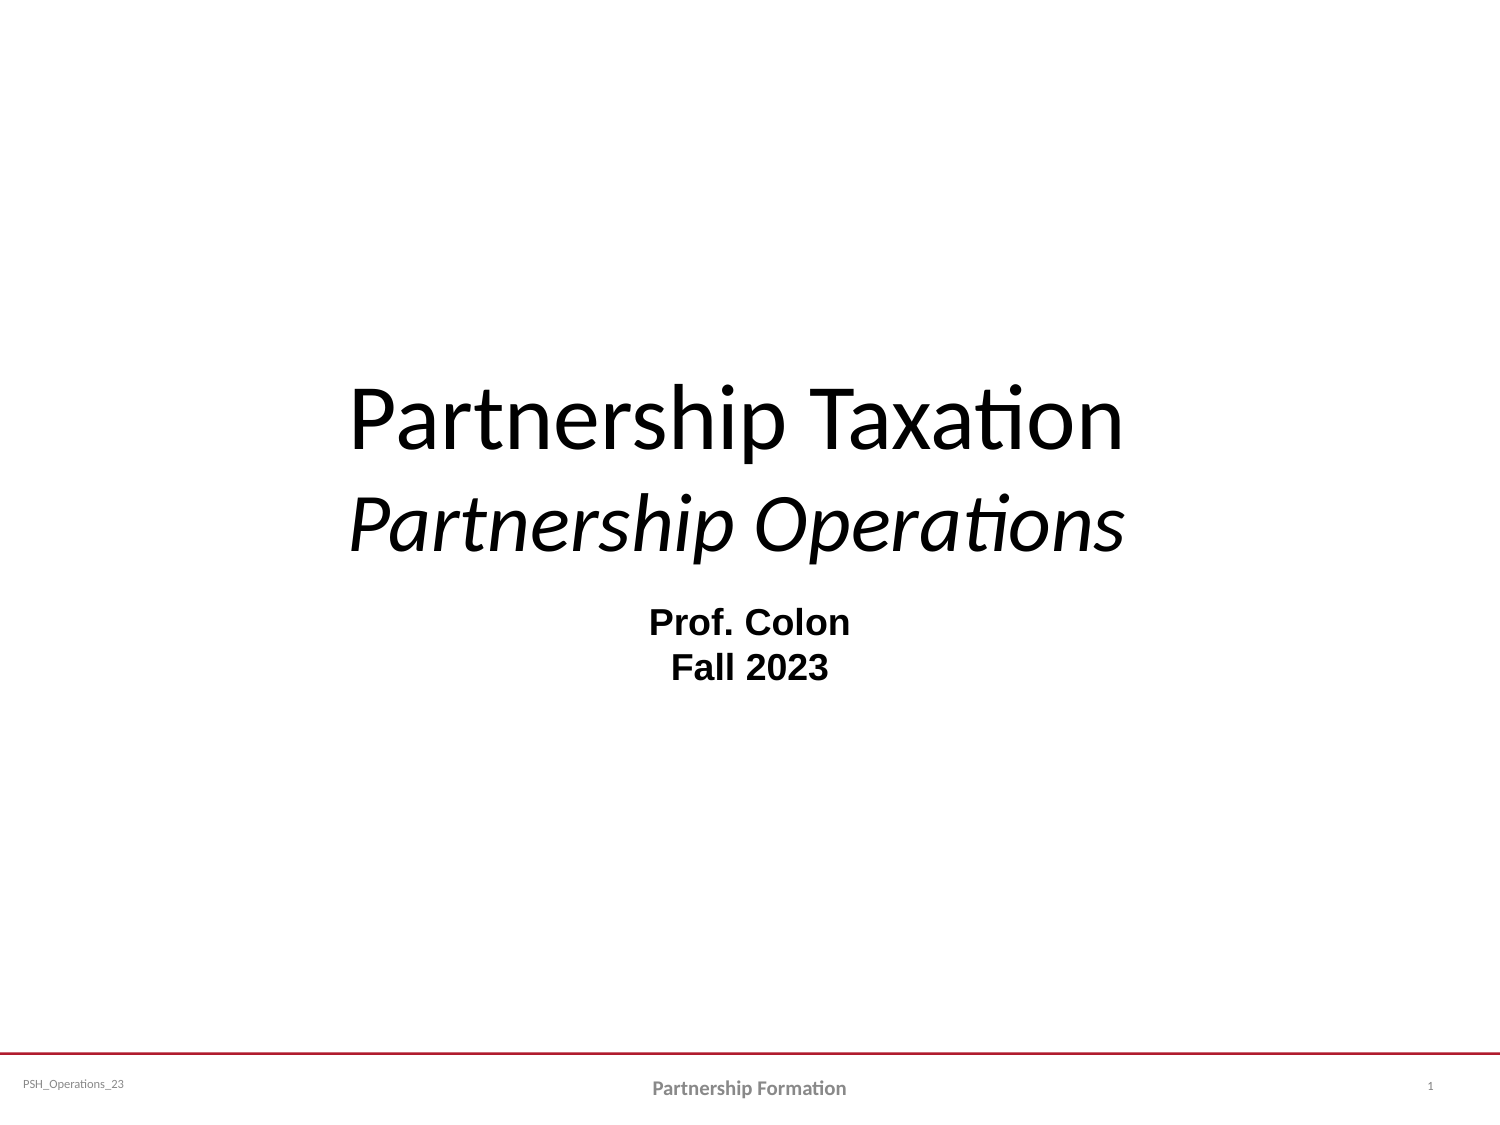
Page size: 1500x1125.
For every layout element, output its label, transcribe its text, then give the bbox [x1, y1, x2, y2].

footer Partnership Formation [512, 1056, 988, 1117]
title Partnership Taxation Partnership Operations [0, 184, 1475, 576]
slide_number 1 [1412, 1055, 1488, 1116]
subtitle Prof. Colon Fall 2023 [187, 590, 1313, 863]
